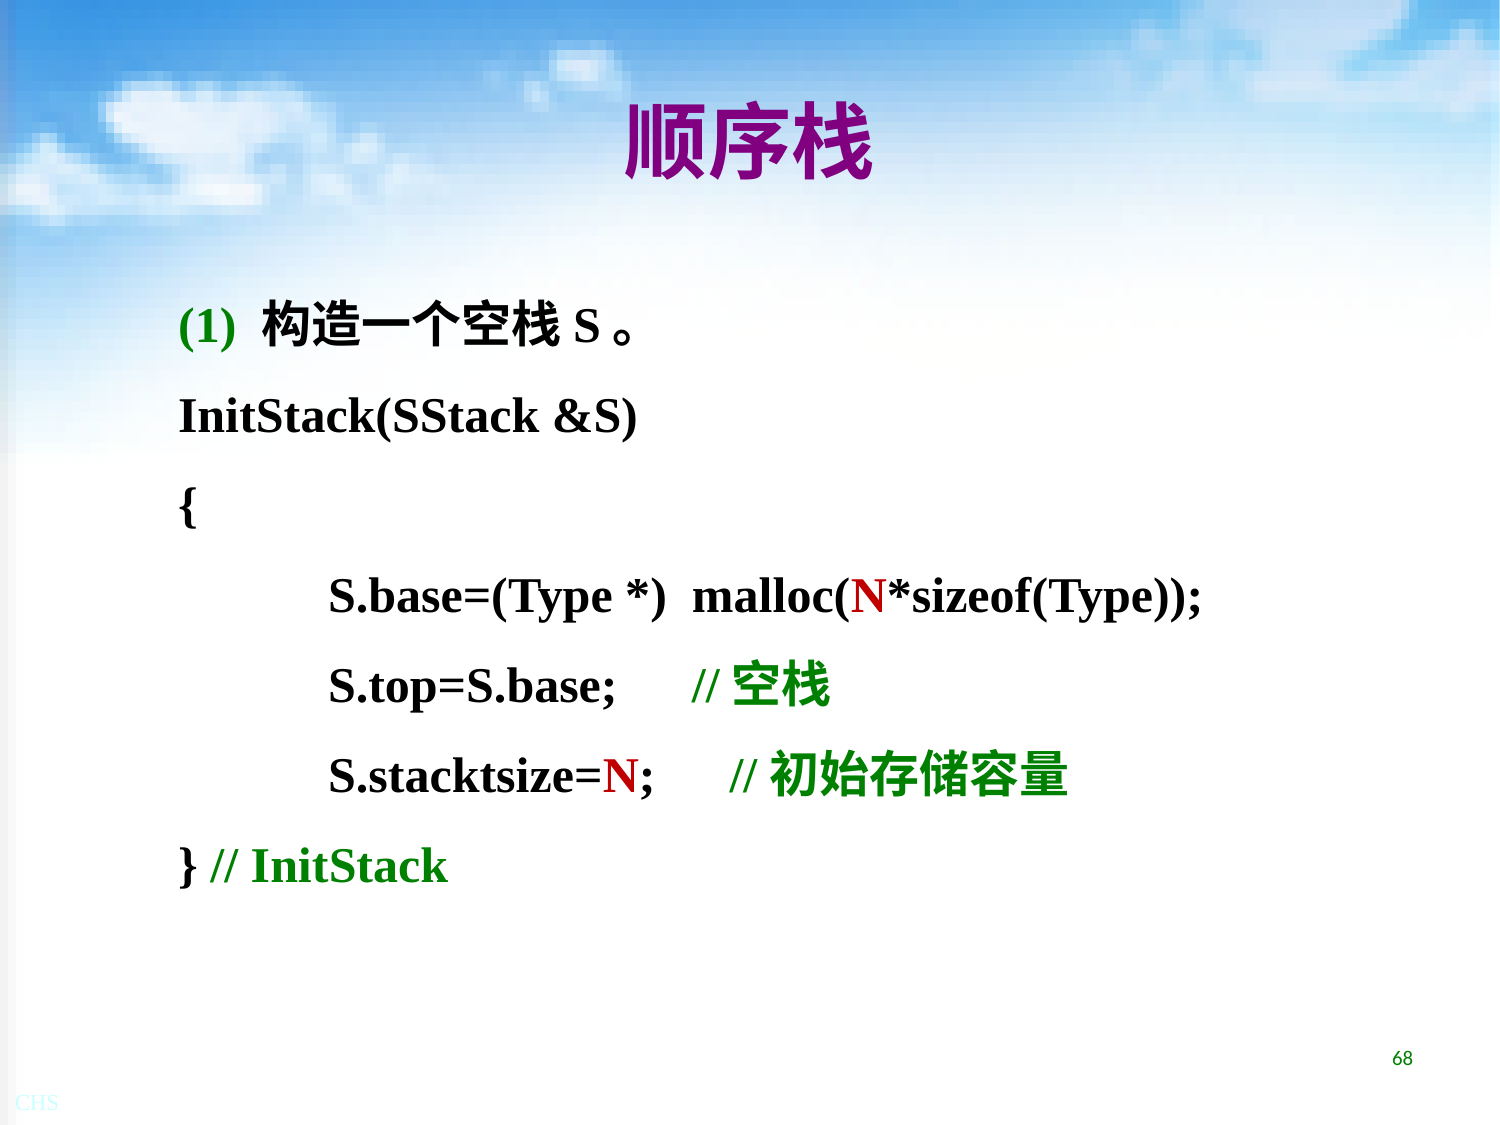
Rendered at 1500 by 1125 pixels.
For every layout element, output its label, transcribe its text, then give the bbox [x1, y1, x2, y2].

title 顺序栈 [163, 37, 1337, 241]
slide_number 68 [1370, 1042, 1435, 1072]
picture [0, 0, 1500, 1125]
list (1) 构造一个空栈S。 InitStack(SStack &S) { S.base=(Type *) malloc(N*sizeof(Type)); S.top=S.base; //空栈 S.stacktsize=N; //初始存储容量 } // InitStack [163, 262, 1337, 1006]
